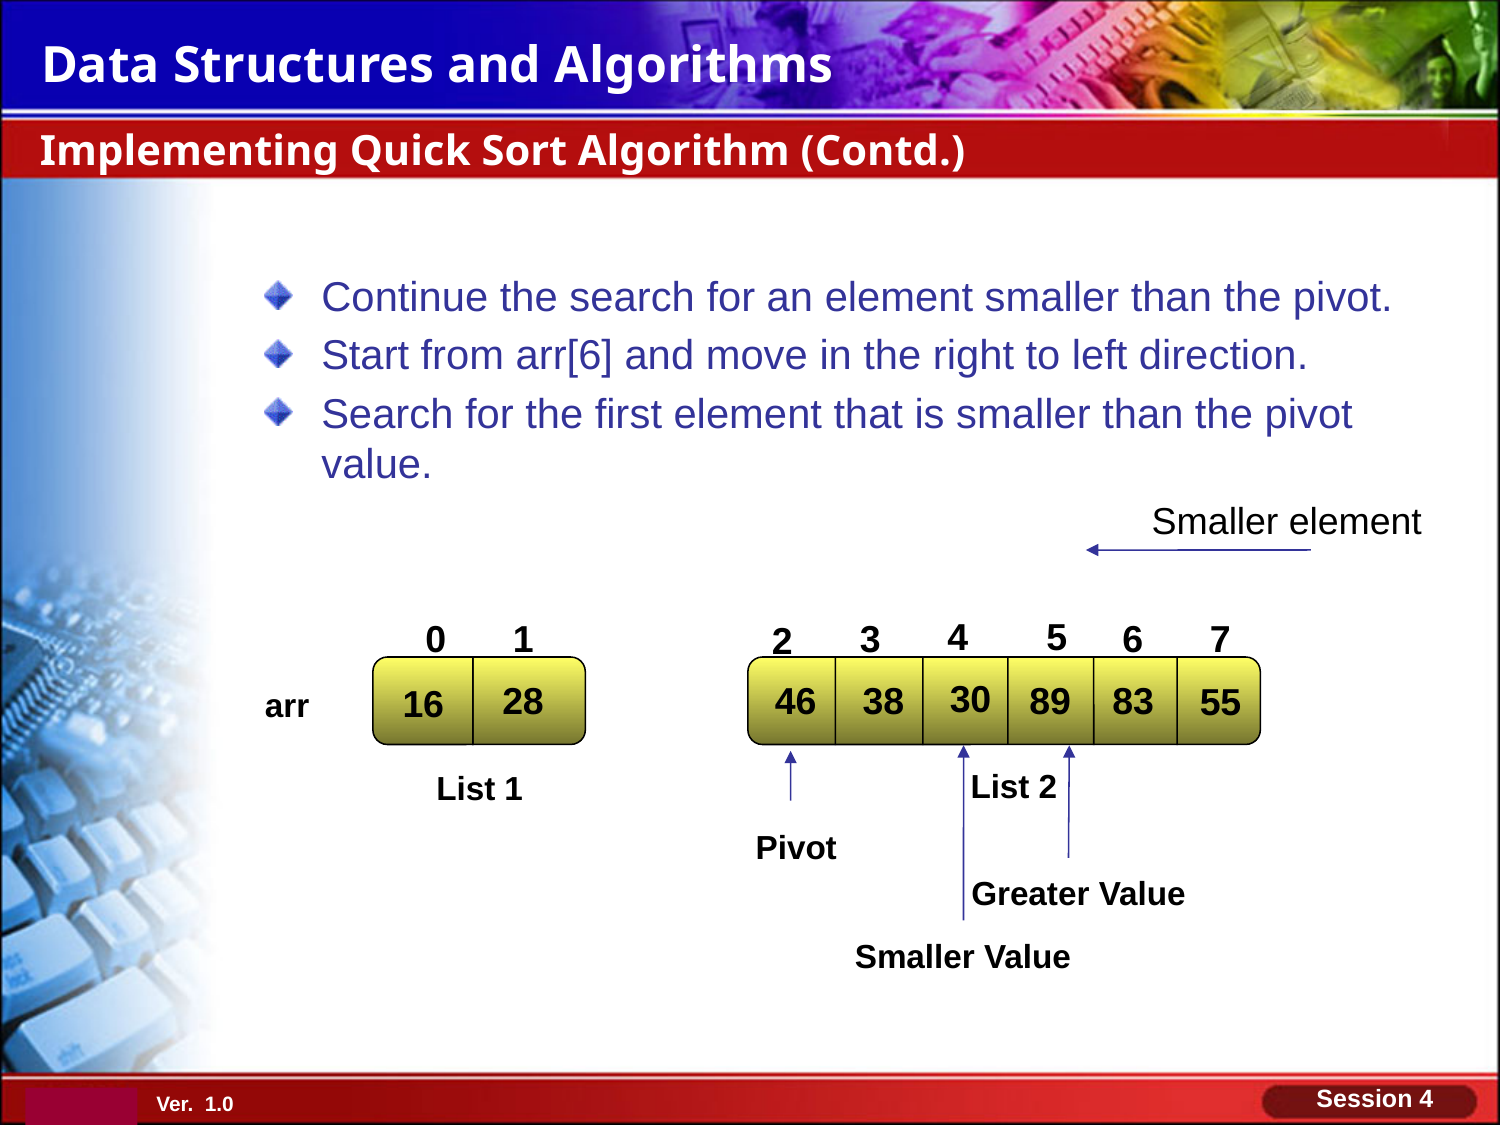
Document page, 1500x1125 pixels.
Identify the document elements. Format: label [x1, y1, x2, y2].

picture [0, 0, 1500, 1125]
text_box [25, 116, 1151, 182]
text_box [250, 262, 1451, 988]
text_box [25, 1087, 138, 1125]
